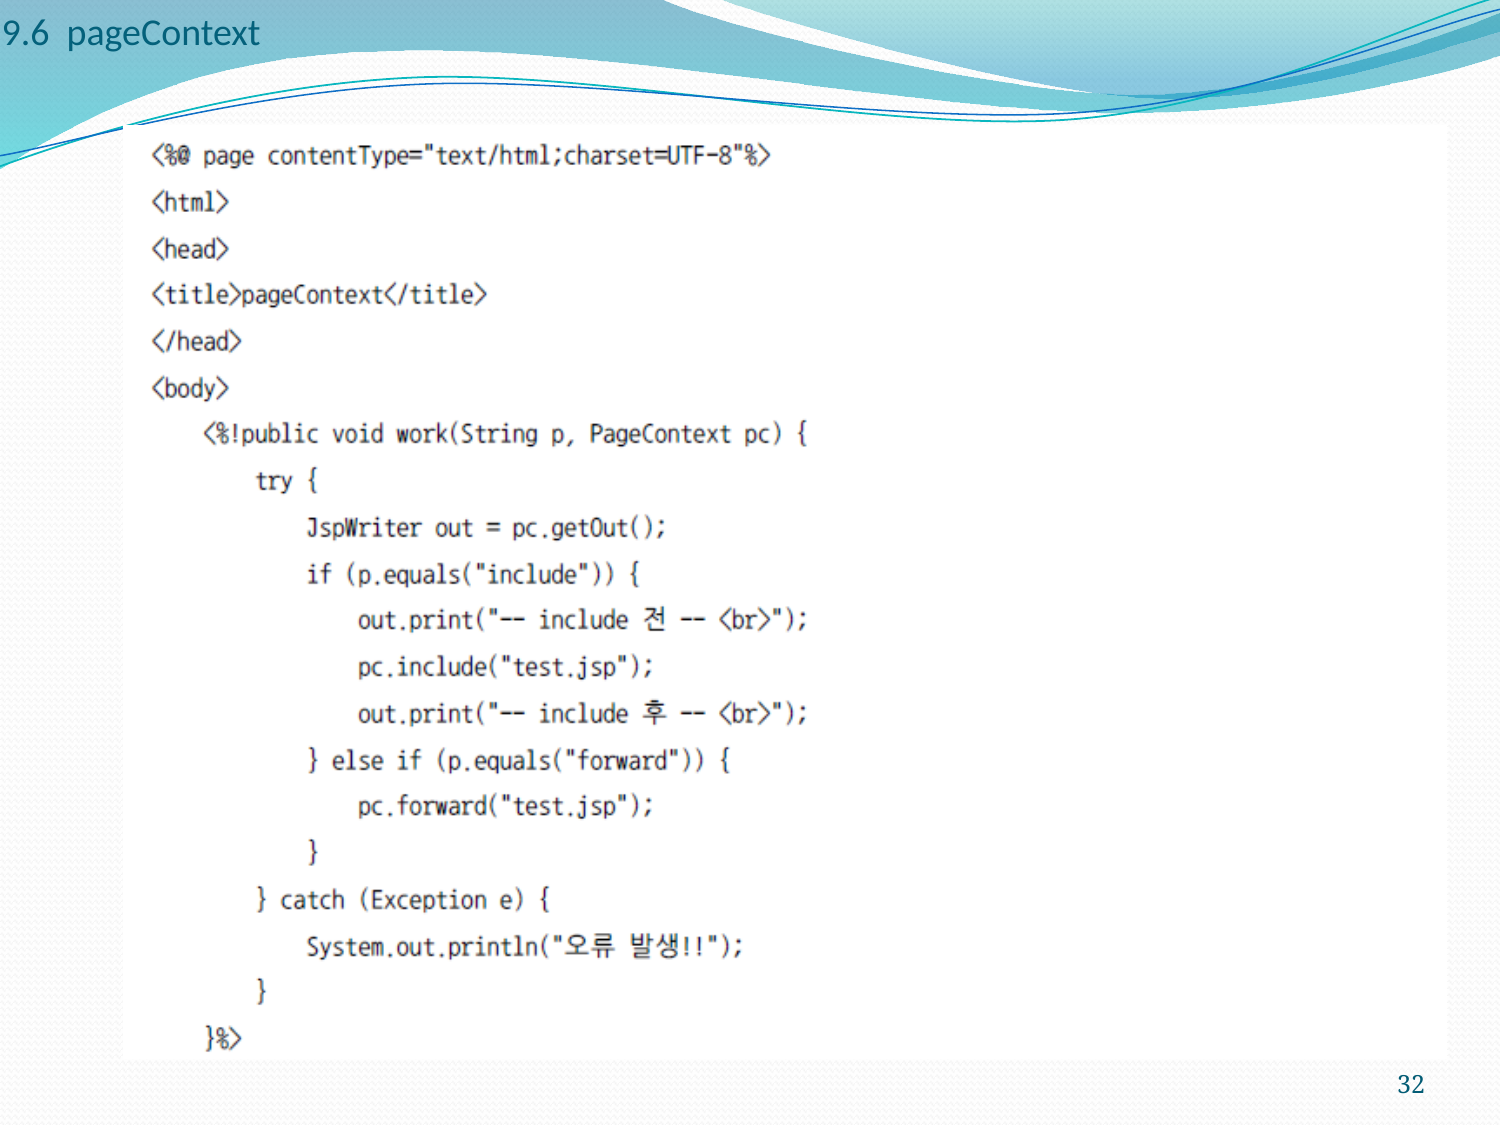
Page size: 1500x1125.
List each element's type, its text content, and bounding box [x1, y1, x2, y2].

slide_number 32 [1299, 1071, 1425, 1103]
picture [123, 125, 1447, 1059]
text_box 9.6 pageContext [1, 0, 1365, 54]
